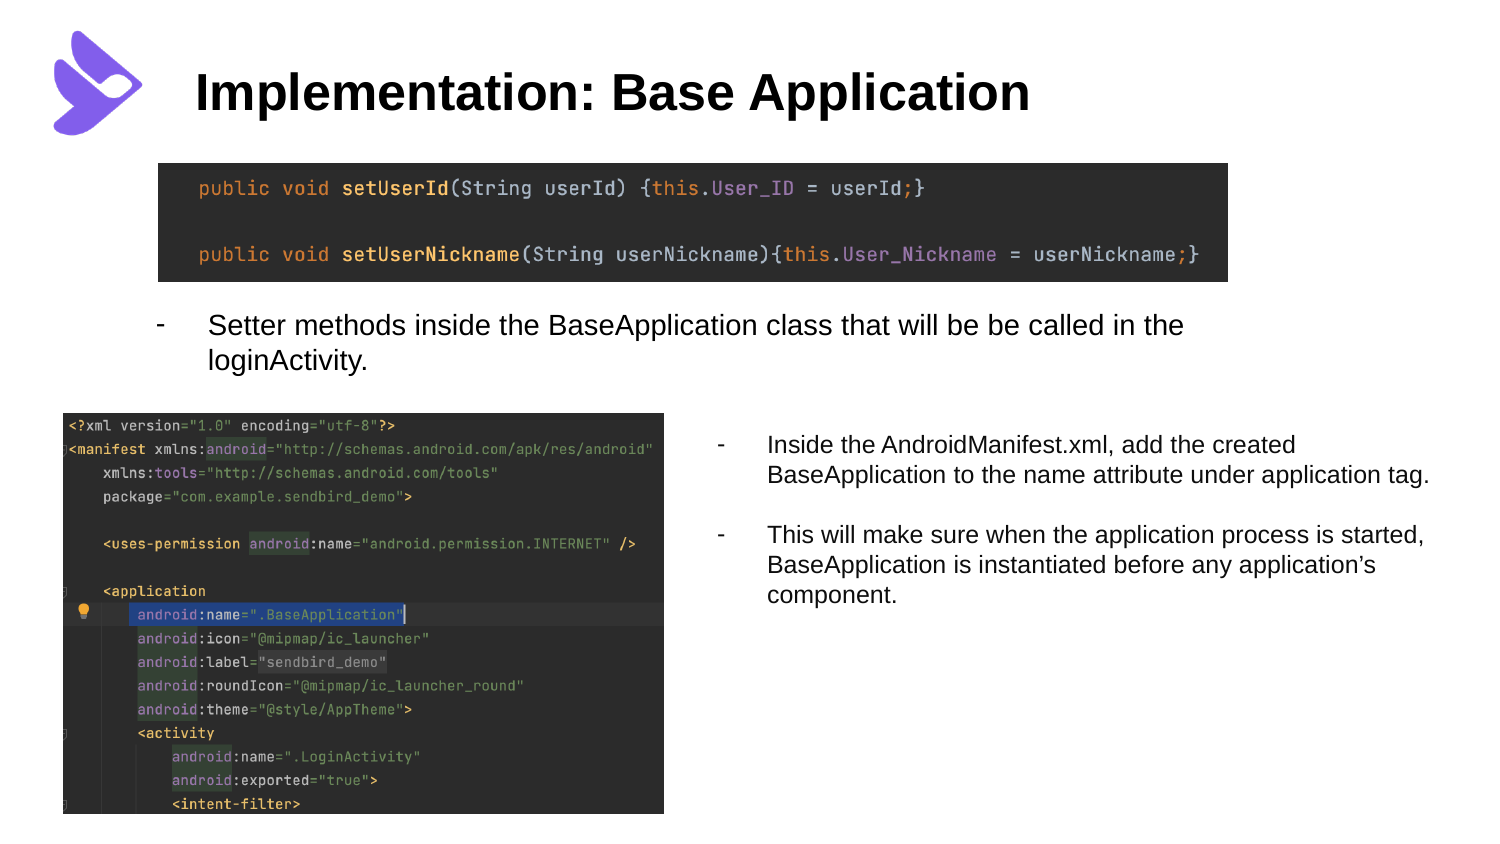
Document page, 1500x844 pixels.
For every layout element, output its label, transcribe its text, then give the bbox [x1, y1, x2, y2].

picture [63, 413, 664, 815]
text_box Setter methods inside the BaseApplication class that will be be called in the loginActivity. [117, 291, 1353, 392]
text_box Implementation: Base Application [186, 43, 1259, 136]
picture [14, 0, 1228, 282]
text_box Inside the AndroidManifest.xml, add the created BaseApplication to the name attribute under application tag. This will make sure when the application process is started, BaseApplication is instantiated before any application’s component. [677, 413, 1453, 654]
